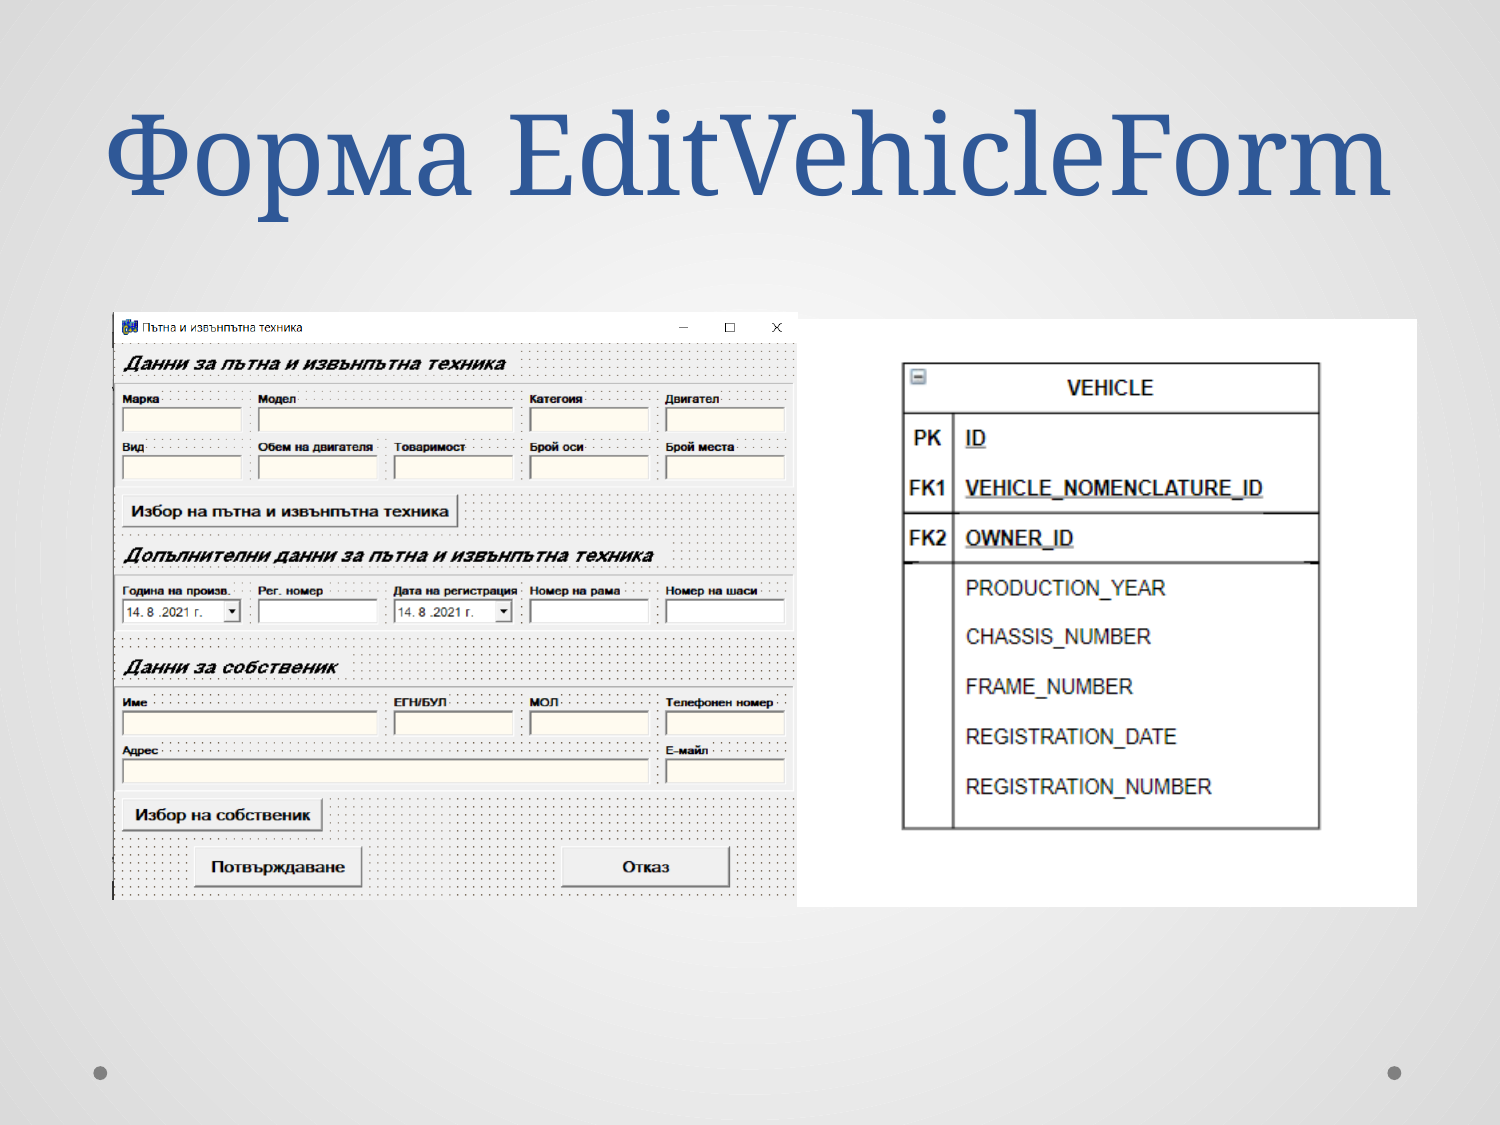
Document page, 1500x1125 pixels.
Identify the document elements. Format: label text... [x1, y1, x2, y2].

title Форма EditVehicleForm [75, 0, 1425, 225]
picture [112, 312, 1417, 907]
